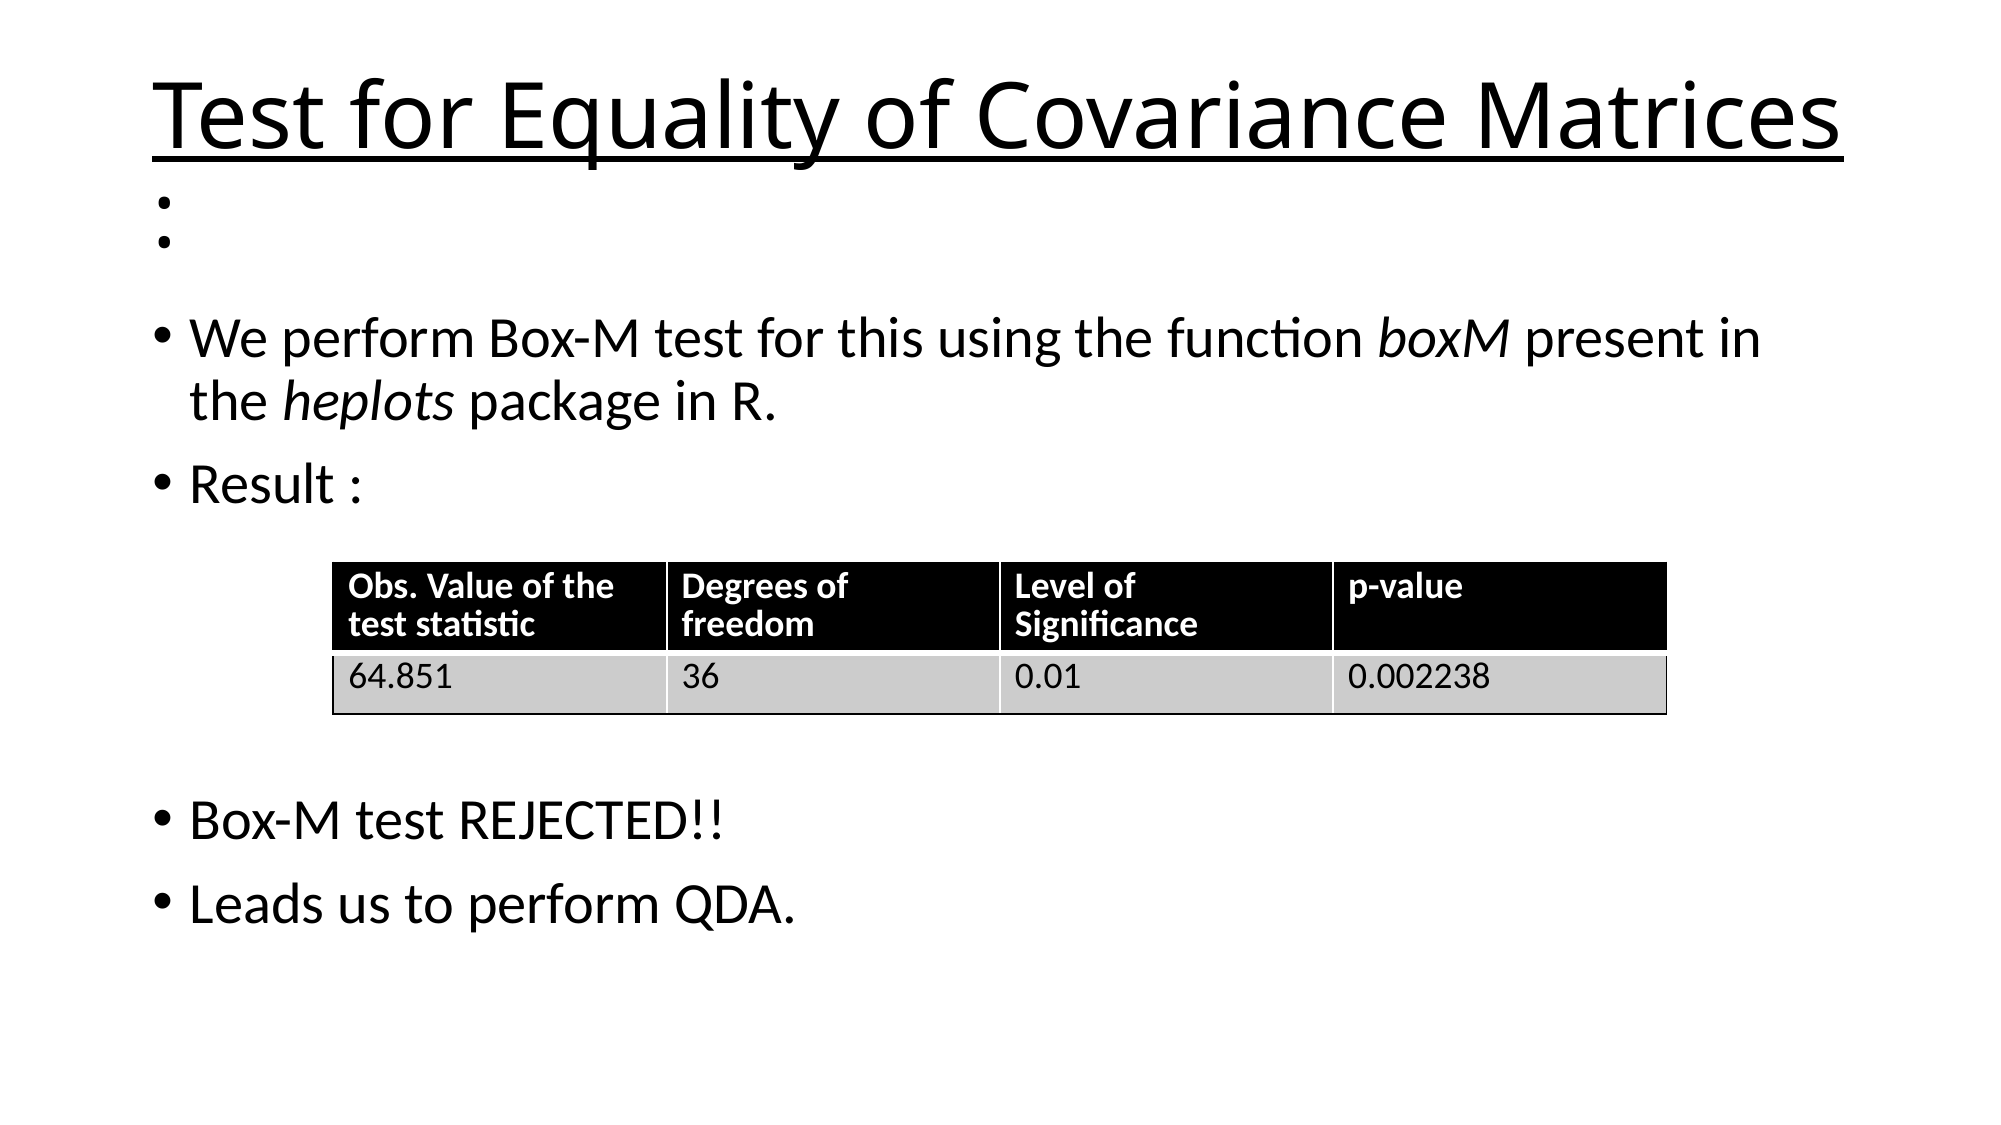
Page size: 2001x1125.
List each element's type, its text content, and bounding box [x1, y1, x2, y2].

table_cell 64.851 [334, 656, 666, 713]
table_header Degrees of freedom [668, 563, 999, 650]
table_cell 0.002238 [1334, 656, 1666, 713]
table_header Obs. Value of the test statistic [334, 563, 666, 650]
list We perform Box-M test for this using the function boxM present in the heplots package in R. Result : Box-M test REJECTED!! Leads us to perform QDA. [137, 299, 1863, 1014]
title Test for Equality of Covariance Matrices : [137, 59, 1863, 278]
table_header Level of Significance [1001, 563, 1332, 650]
table_cell 0.01 [1001, 656, 1332, 713]
table_cell 36 [668, 656, 999, 713]
table_header p-value [1334, 563, 1666, 650]
